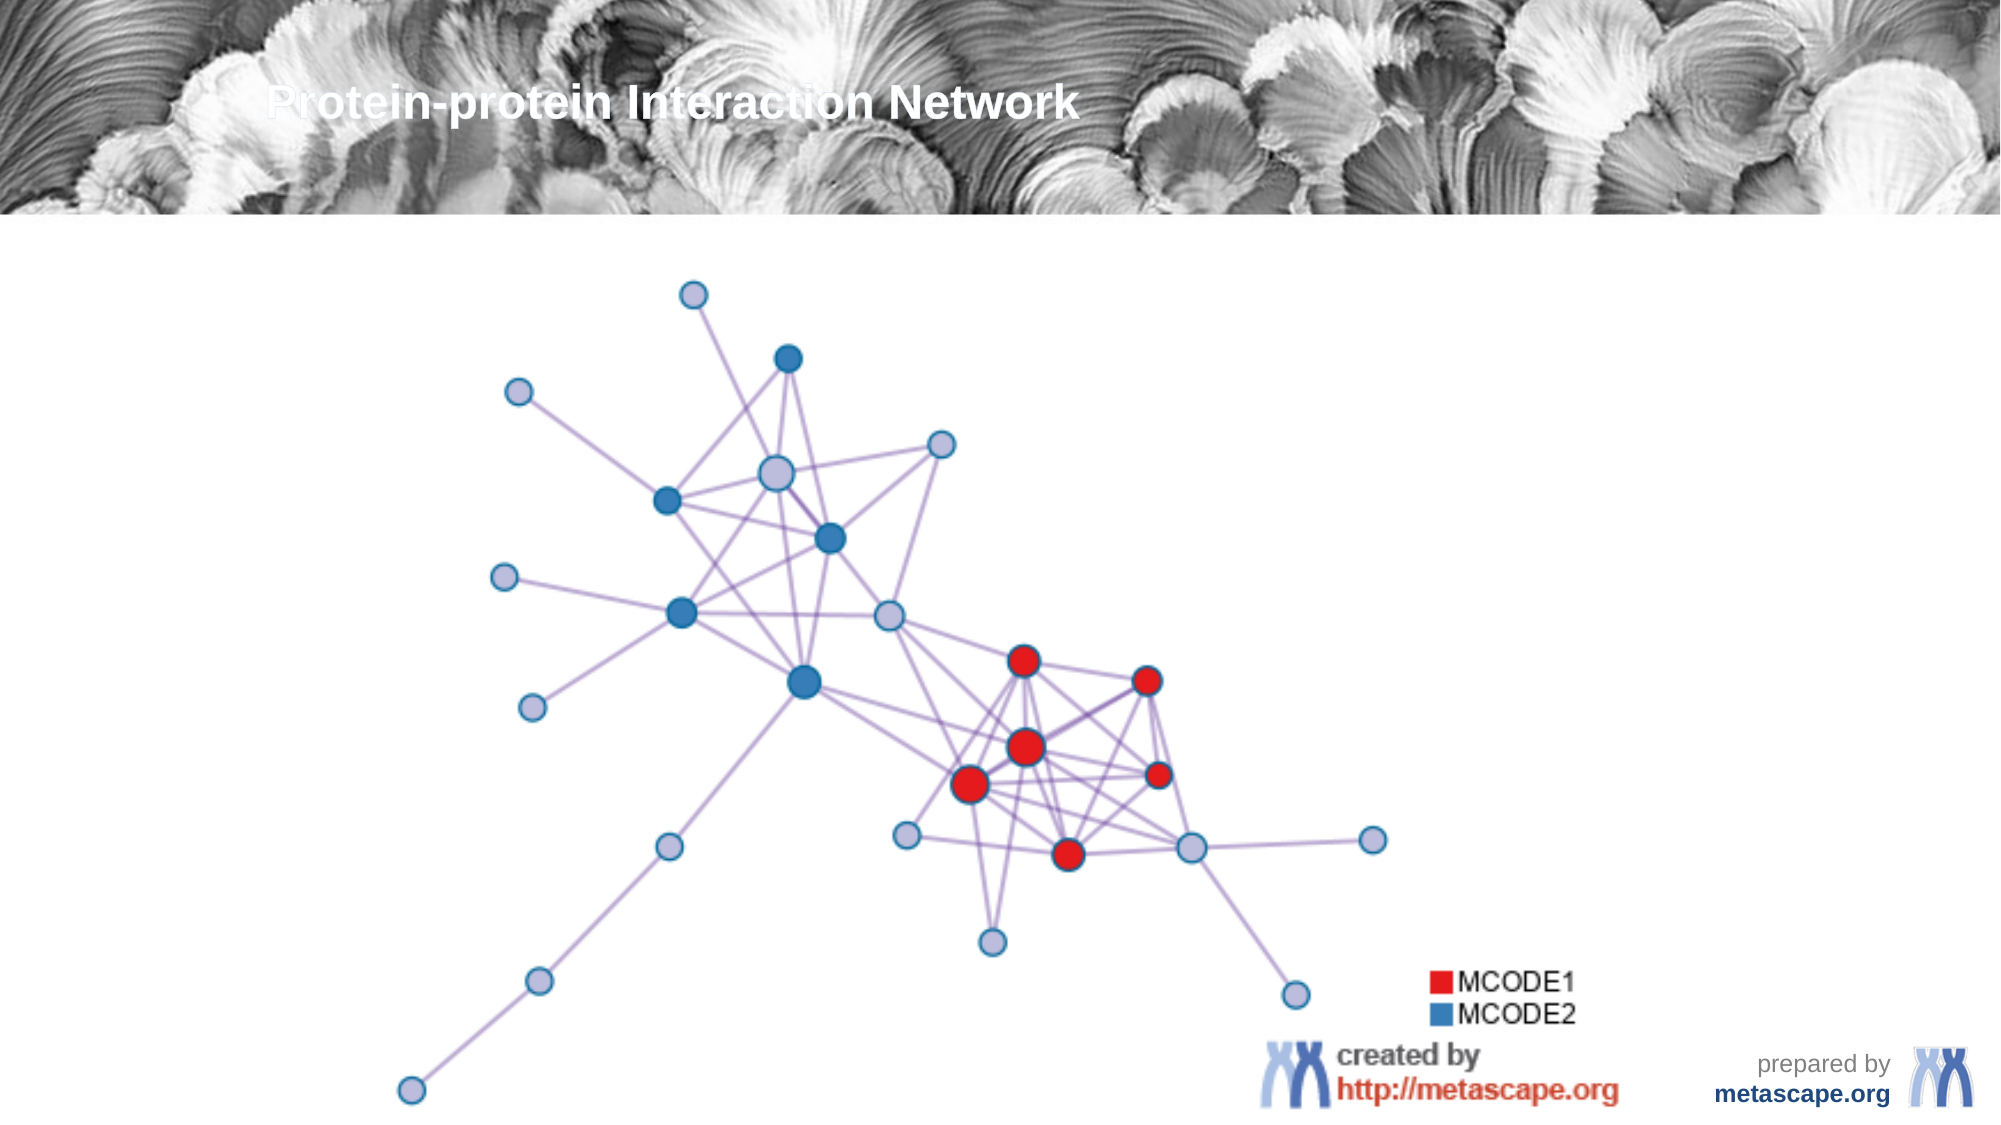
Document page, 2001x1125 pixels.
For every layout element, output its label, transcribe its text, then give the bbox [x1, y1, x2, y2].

title Protein-protein Interaction Network [249, 61, 1602, 137]
picture [0, 0, 2001, 1125]
